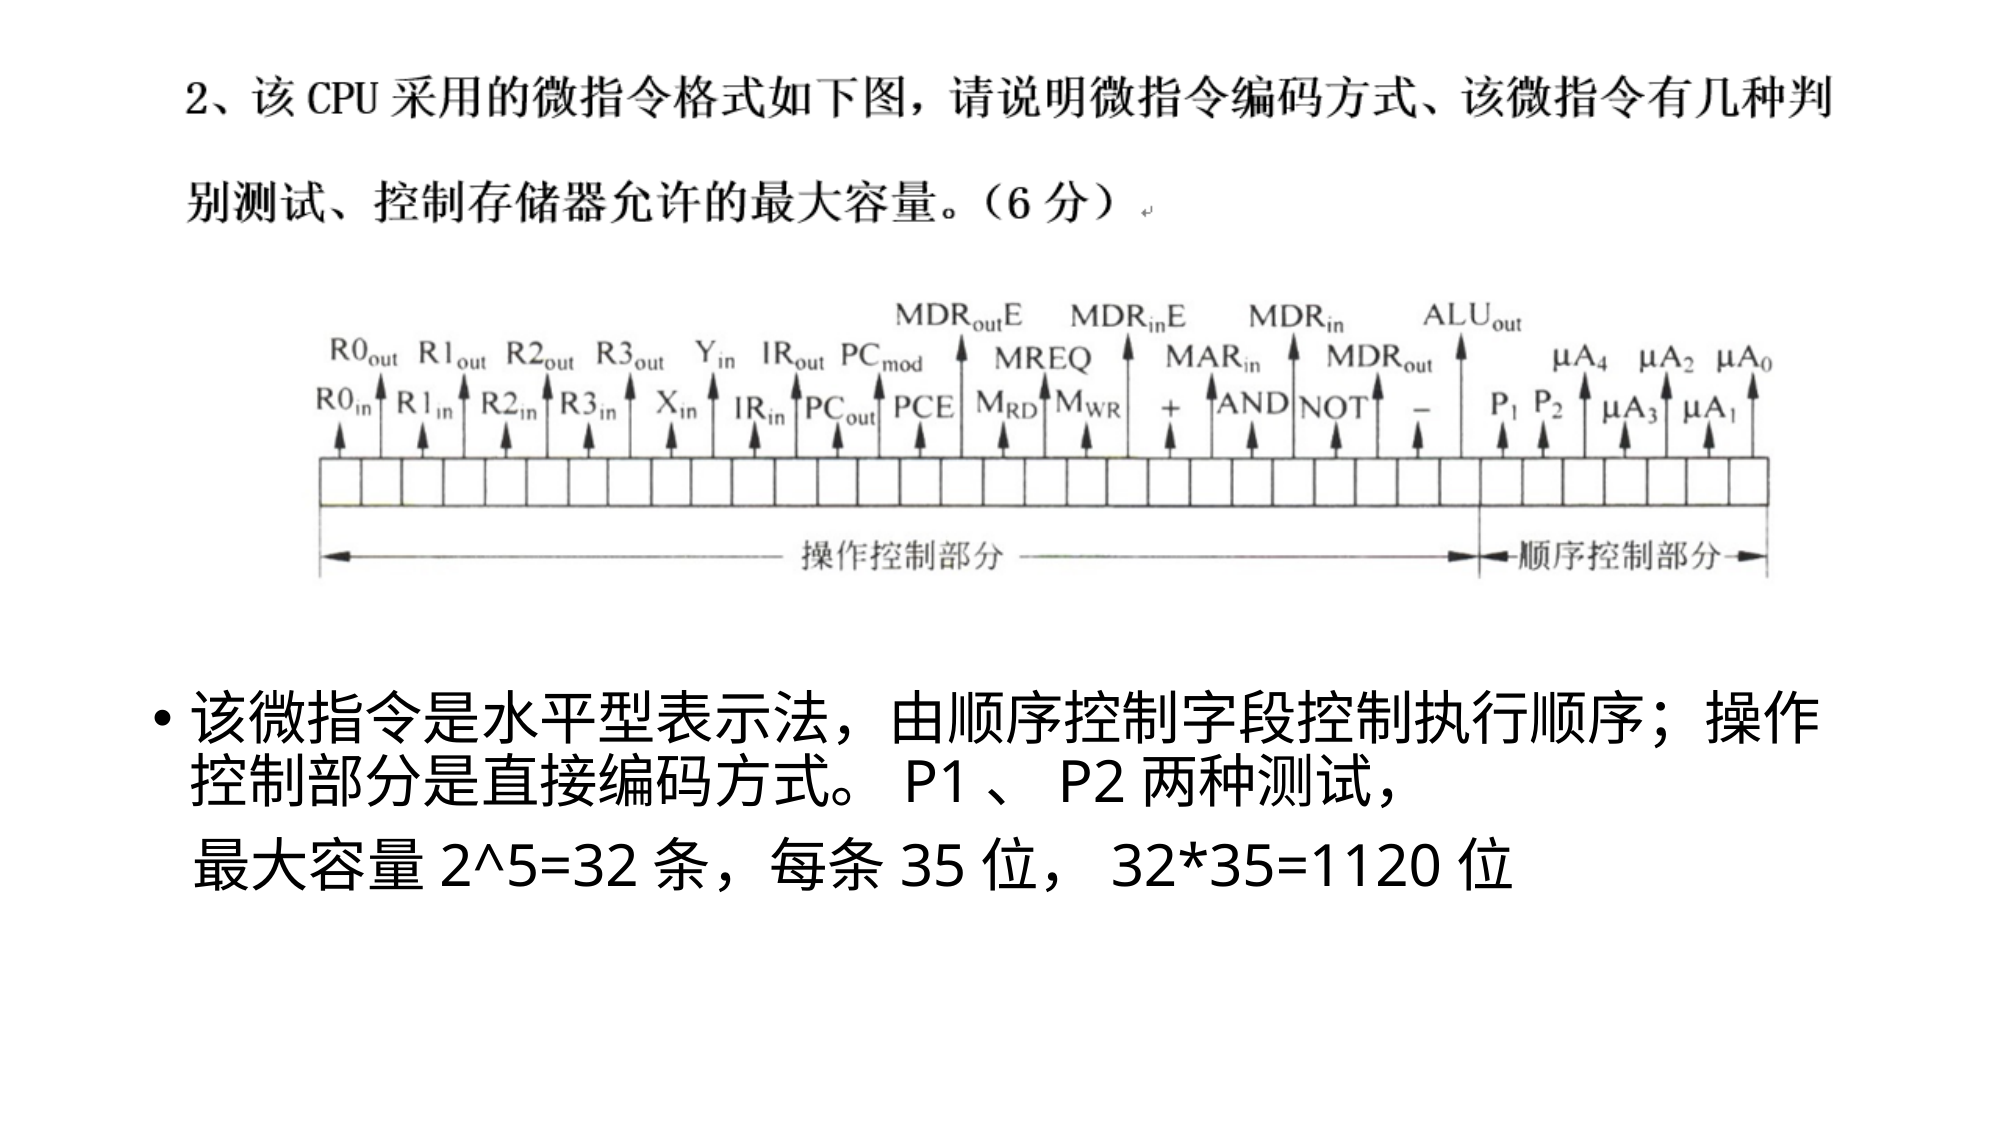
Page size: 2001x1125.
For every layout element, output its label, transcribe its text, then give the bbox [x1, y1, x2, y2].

picture [158, 59, 1842, 590]
list 该微指令是水平型表示法，由顺序控制字段控制执行顺序；操作控制部分是直接编码方式。P1、P2两种测试， 最大容量2^5=32条，每条35位，32*35=1120位 [137, 681, 1863, 1014]
